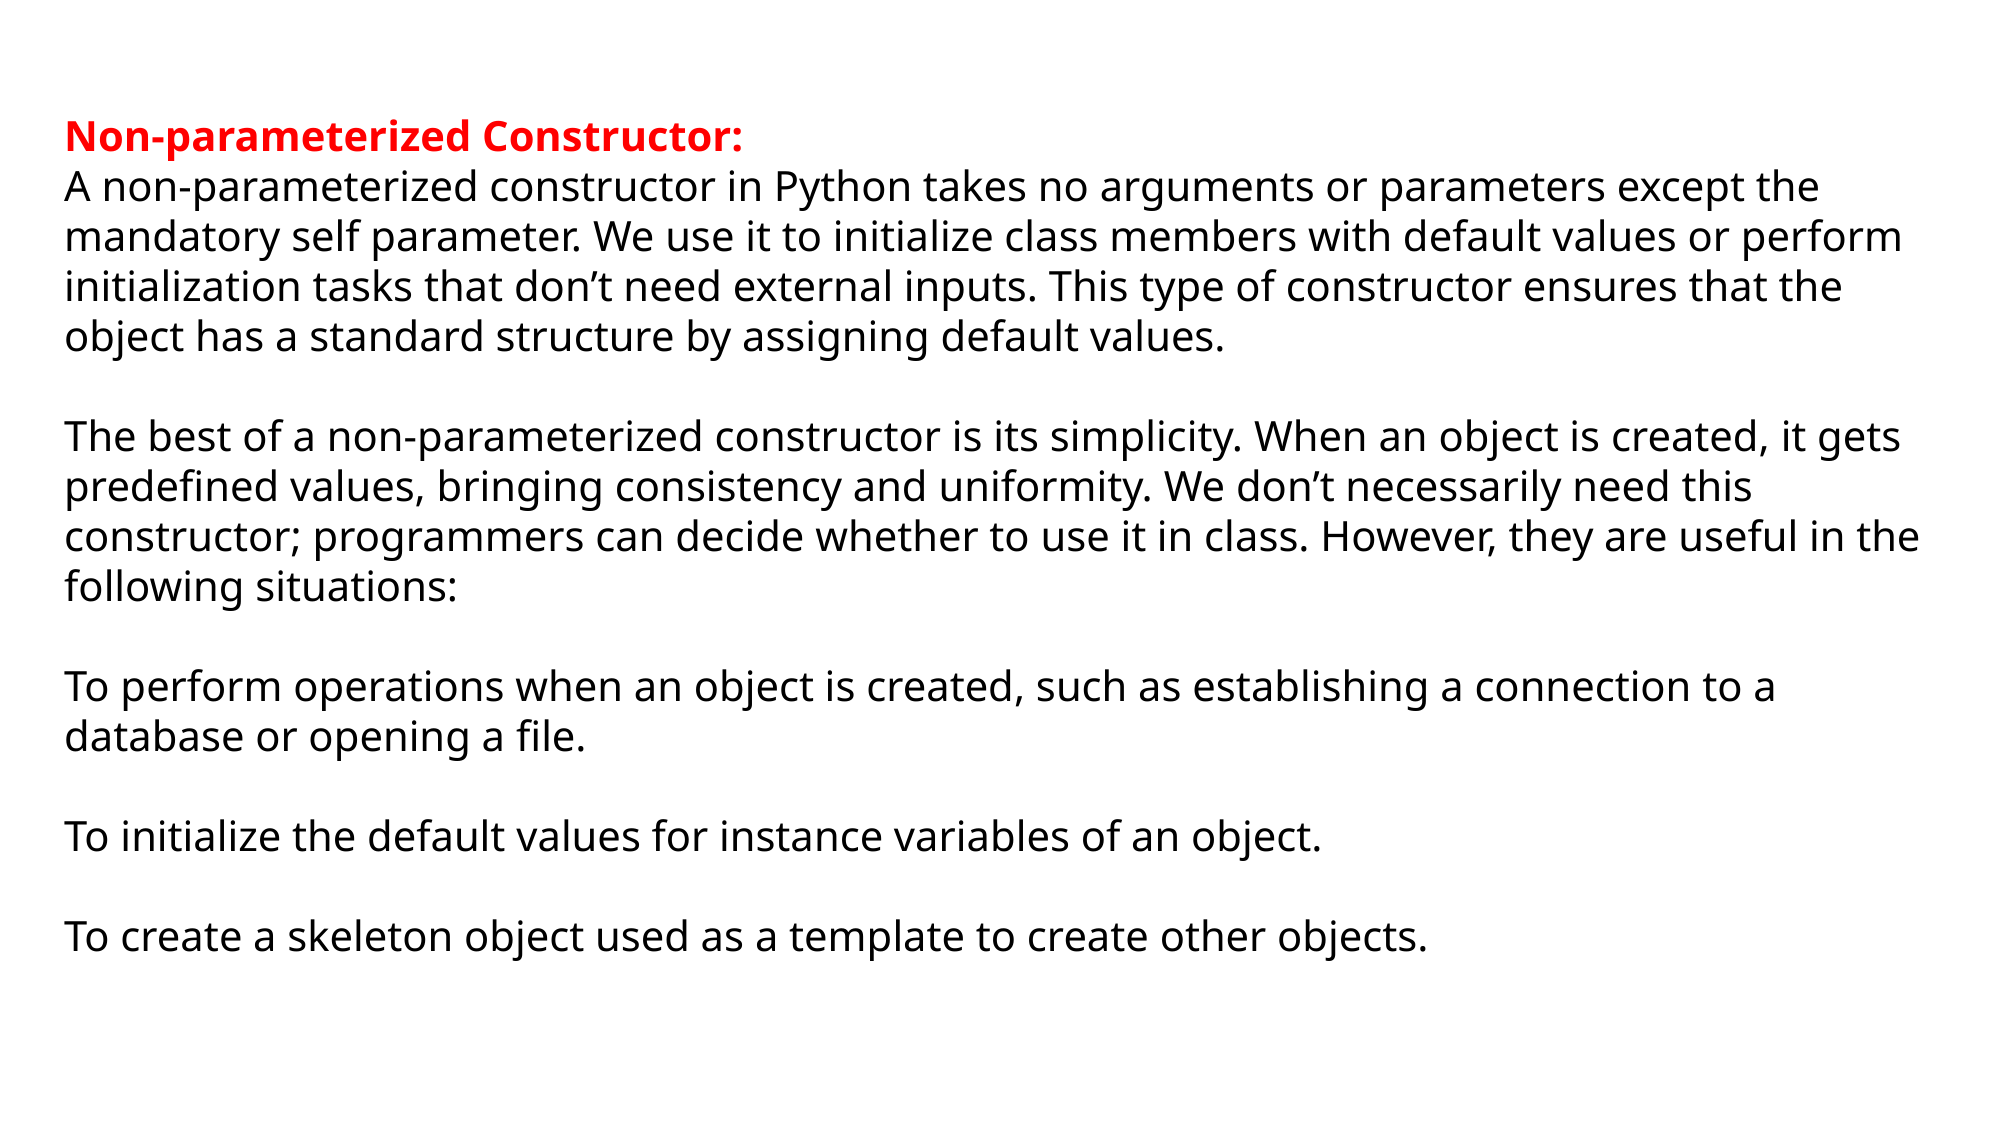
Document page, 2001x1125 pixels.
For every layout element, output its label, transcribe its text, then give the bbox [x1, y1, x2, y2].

text_box Non-parameterized Constructor: A non-parameterized constructor in Python takes no arguments or parameters except the mandatory self parameter. We use it to initialize class members with default values or perform initialization tasks that don’t need external inputs. This type of constructor ensures that the object has a standard structure by assigning default values. The best of a non-parameterized constructor is its simplicity. When an object is created, it gets predefined values, bringing consistency and uniformity. We don’t necessarily need this constructor; programmers can decide whether to use it in class. However, they are useful in the following situations: To perform operations when an object is created, such as establishing a connection to a database or opening a file. To initialize the default values for instance variables of an object. To create a skeleton object used as a template to create other objects. [49, 102, 1951, 968]
